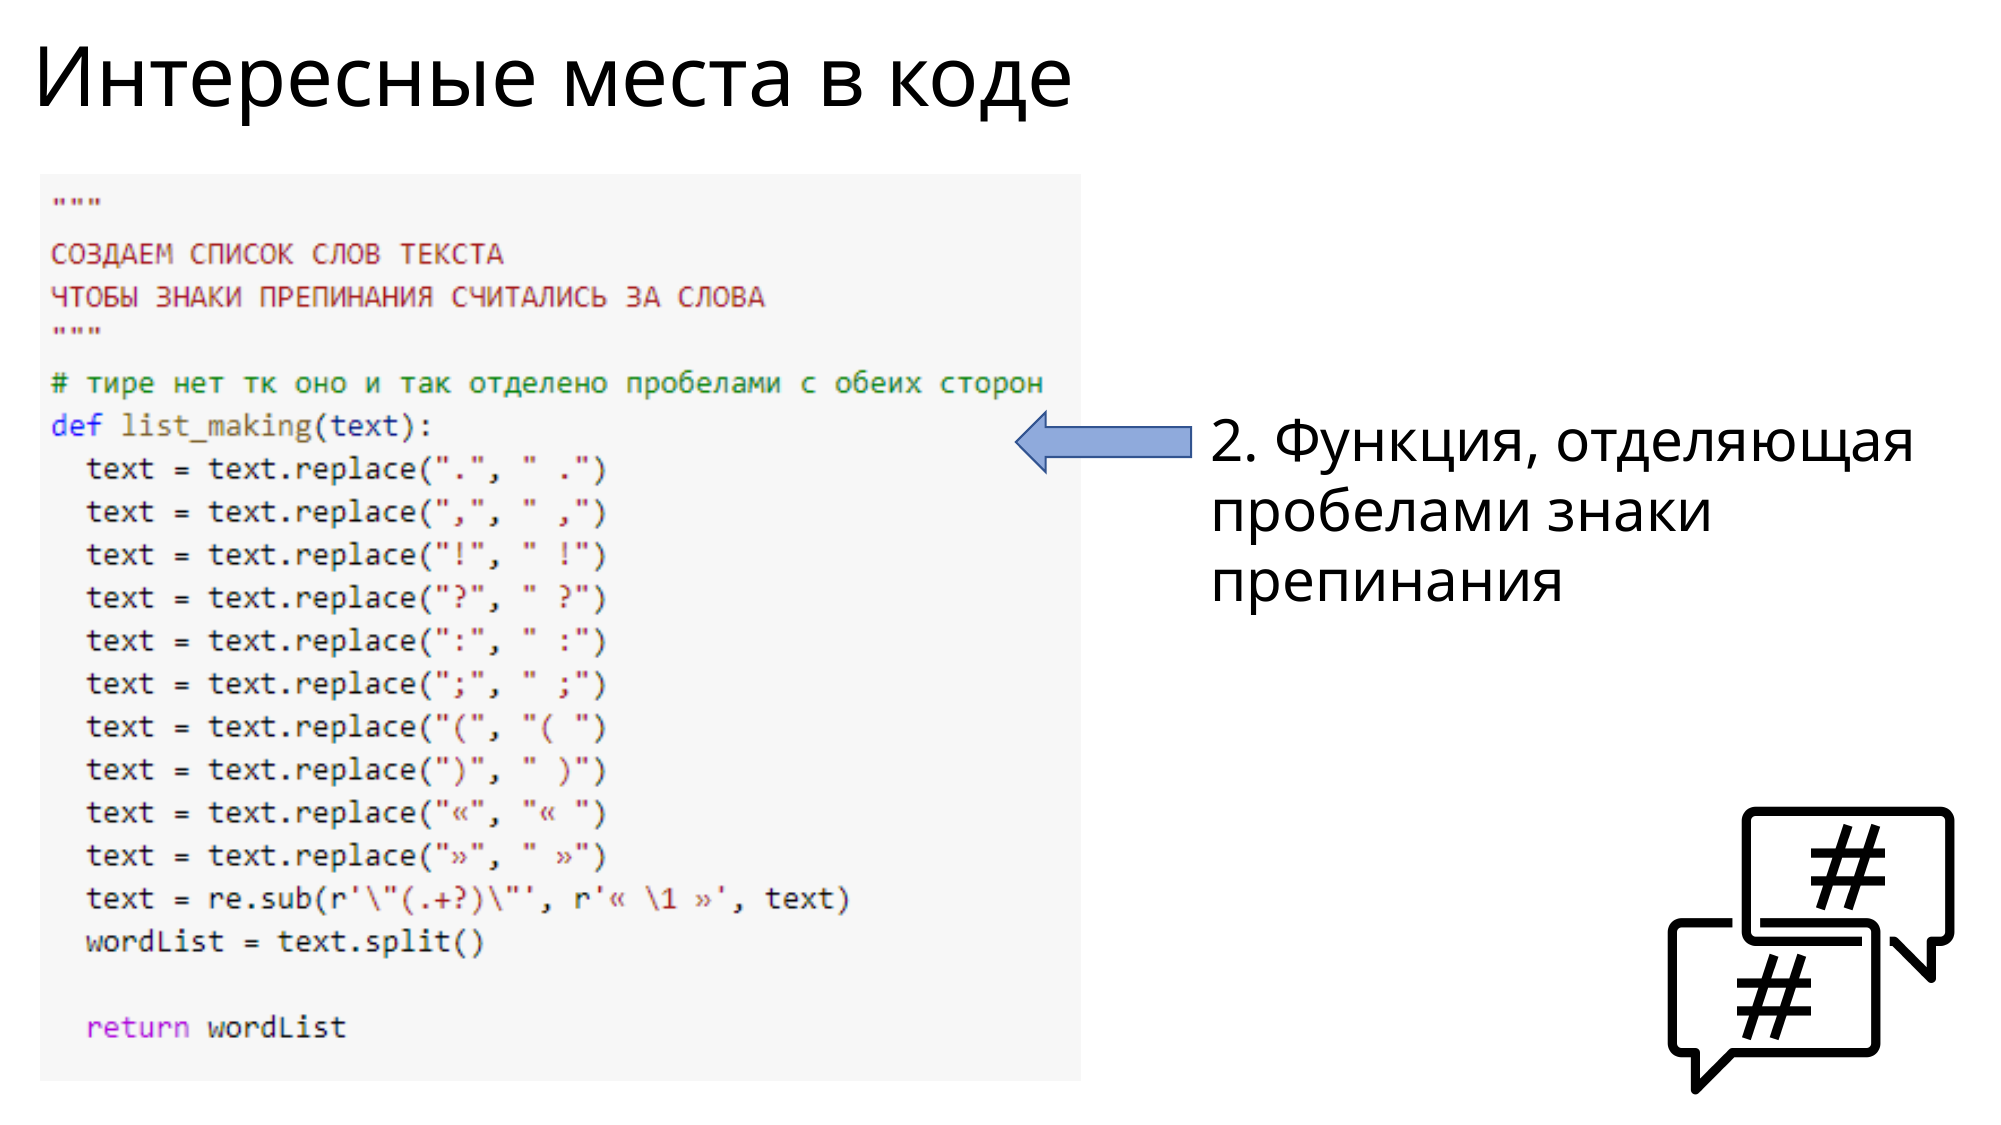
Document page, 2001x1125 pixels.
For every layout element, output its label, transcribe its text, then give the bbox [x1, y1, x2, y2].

text_box 2. Функция, отделяющая пробелами знаки препинания [1195, 396, 2000, 666]
picture [1663, 802, 1959, 1099]
text_box [1081, 426, 1193, 459]
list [40, 174, 1081, 1081]
title Интересные места в коде [17, 26, 1743, 244]
